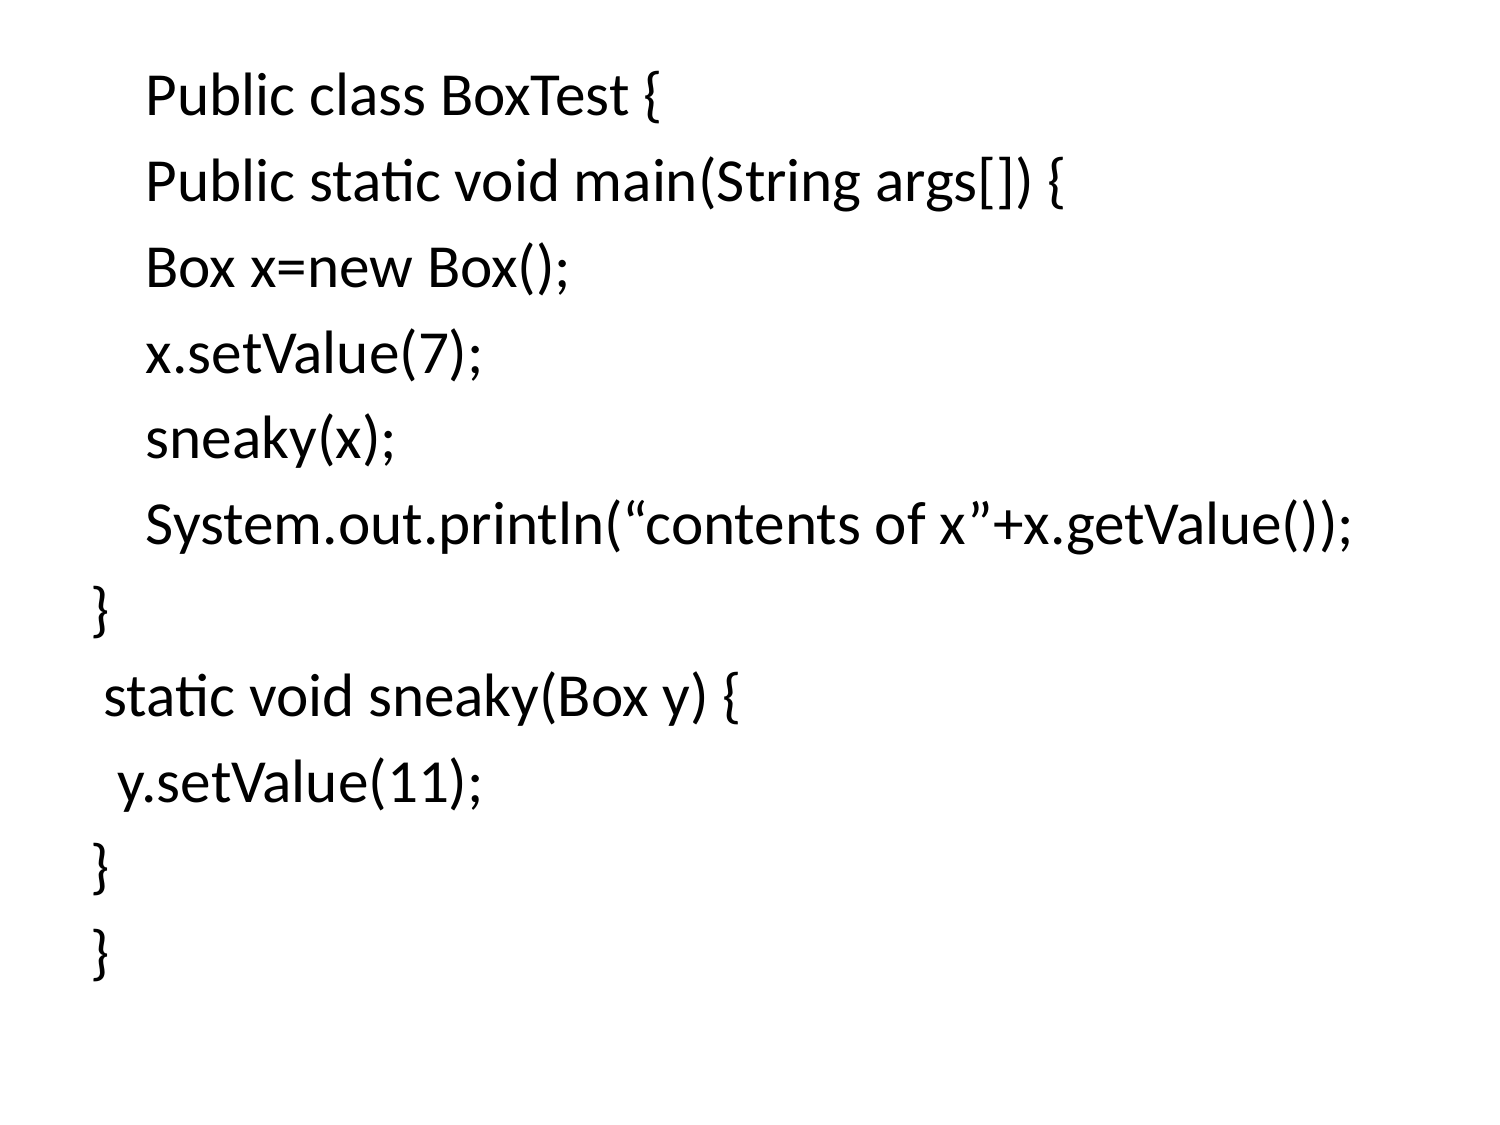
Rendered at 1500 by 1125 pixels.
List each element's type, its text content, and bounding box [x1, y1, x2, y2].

list Public class BoxTest { Public static void main(String args[]) { Box x=new Box(); x.setValue(7); sneaky(x); System.out.println(“contents of x”+x.getValue()); } static void sneaky(Box y) { y.setValue(11); } } [75, 46, 1425, 1005]
